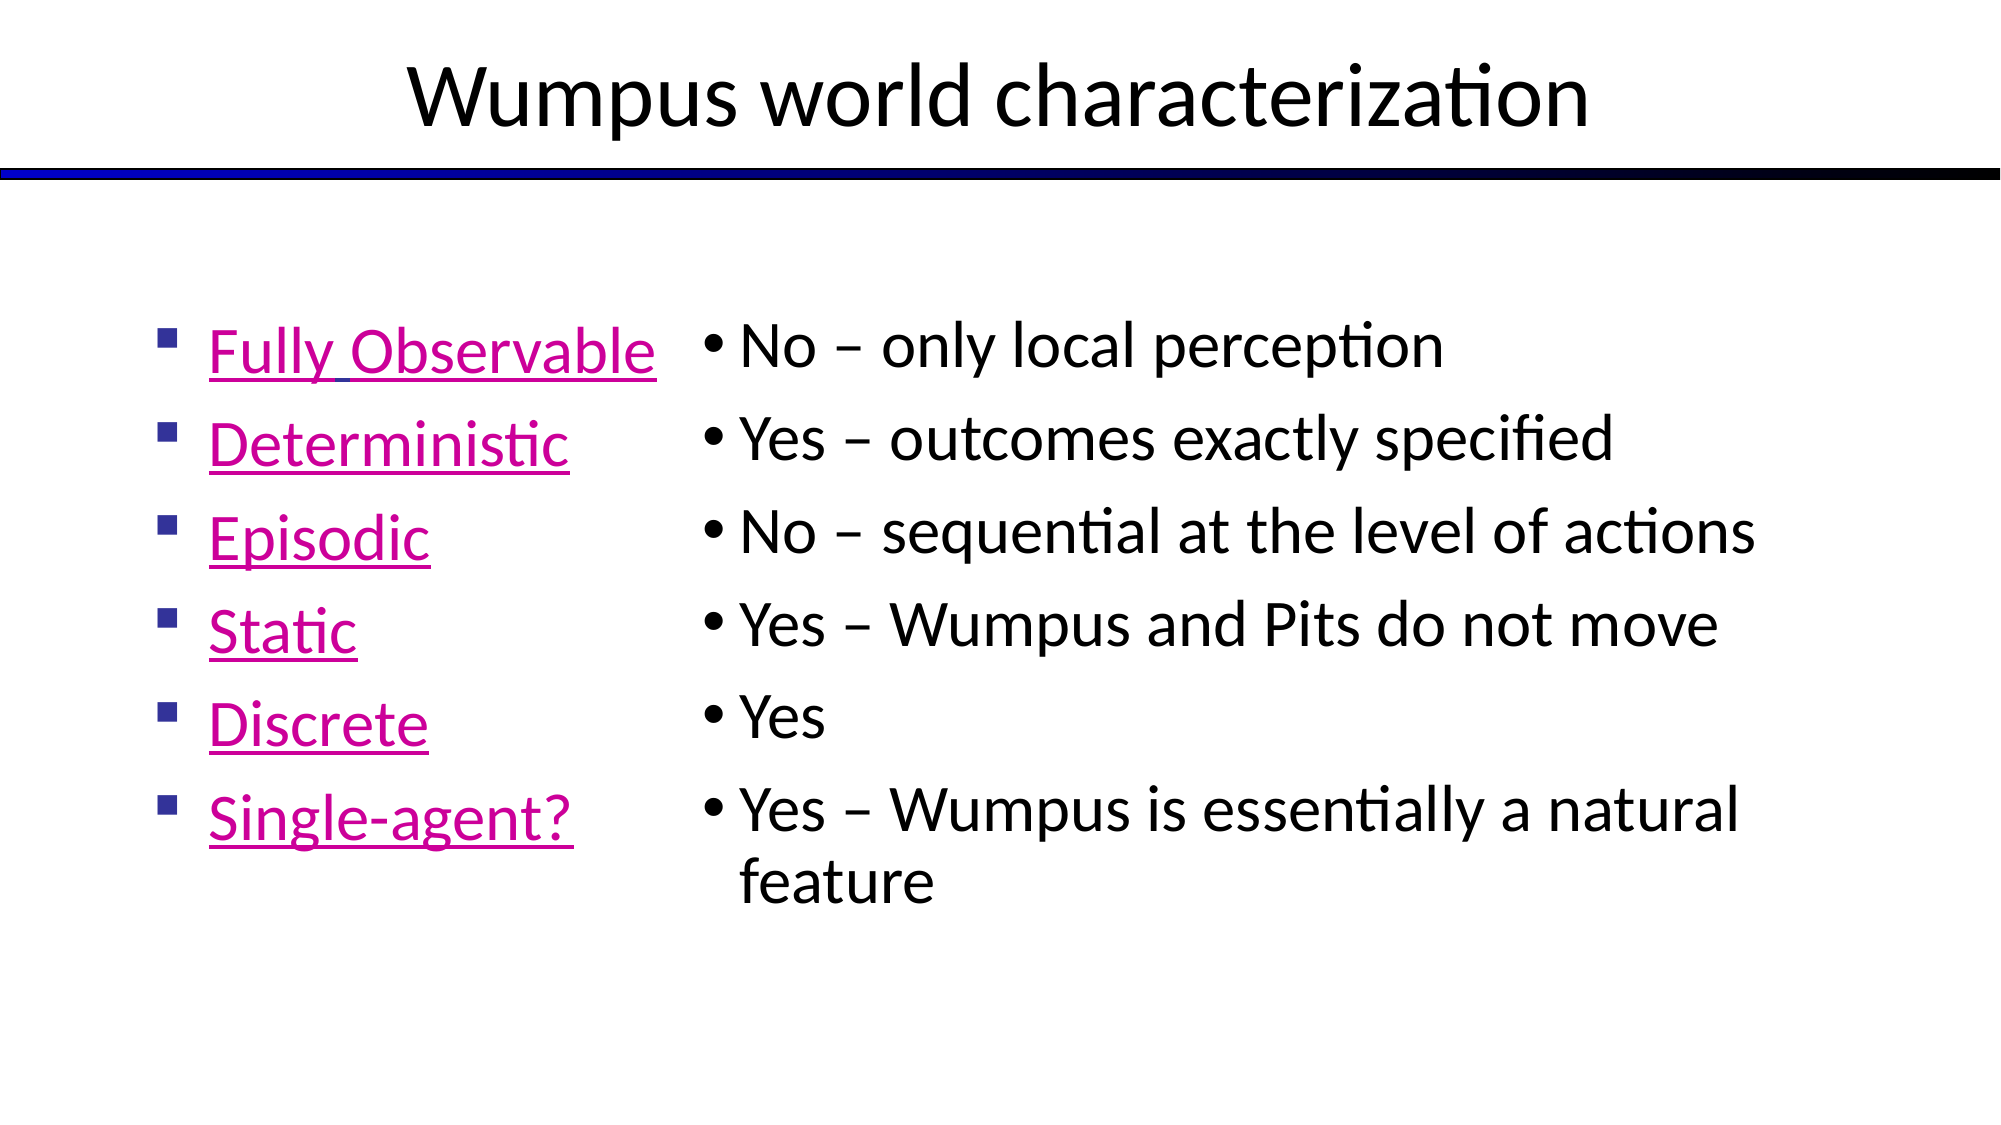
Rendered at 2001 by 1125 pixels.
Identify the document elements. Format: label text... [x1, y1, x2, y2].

text_box No – only local perception Yes – outcomes exactly specified No – sequential at the level of actions Yes – Wumpus and Pits do not move Yes Yes – Wumpus is essentially a natural feature [687, 302, 1925, 1017]
list Fully Observable Deterministic Episodic Static Discrete Single-agent? [137, 299, 676, 1014]
title Wumpus world characterization [0, 0, 2000, 184]
